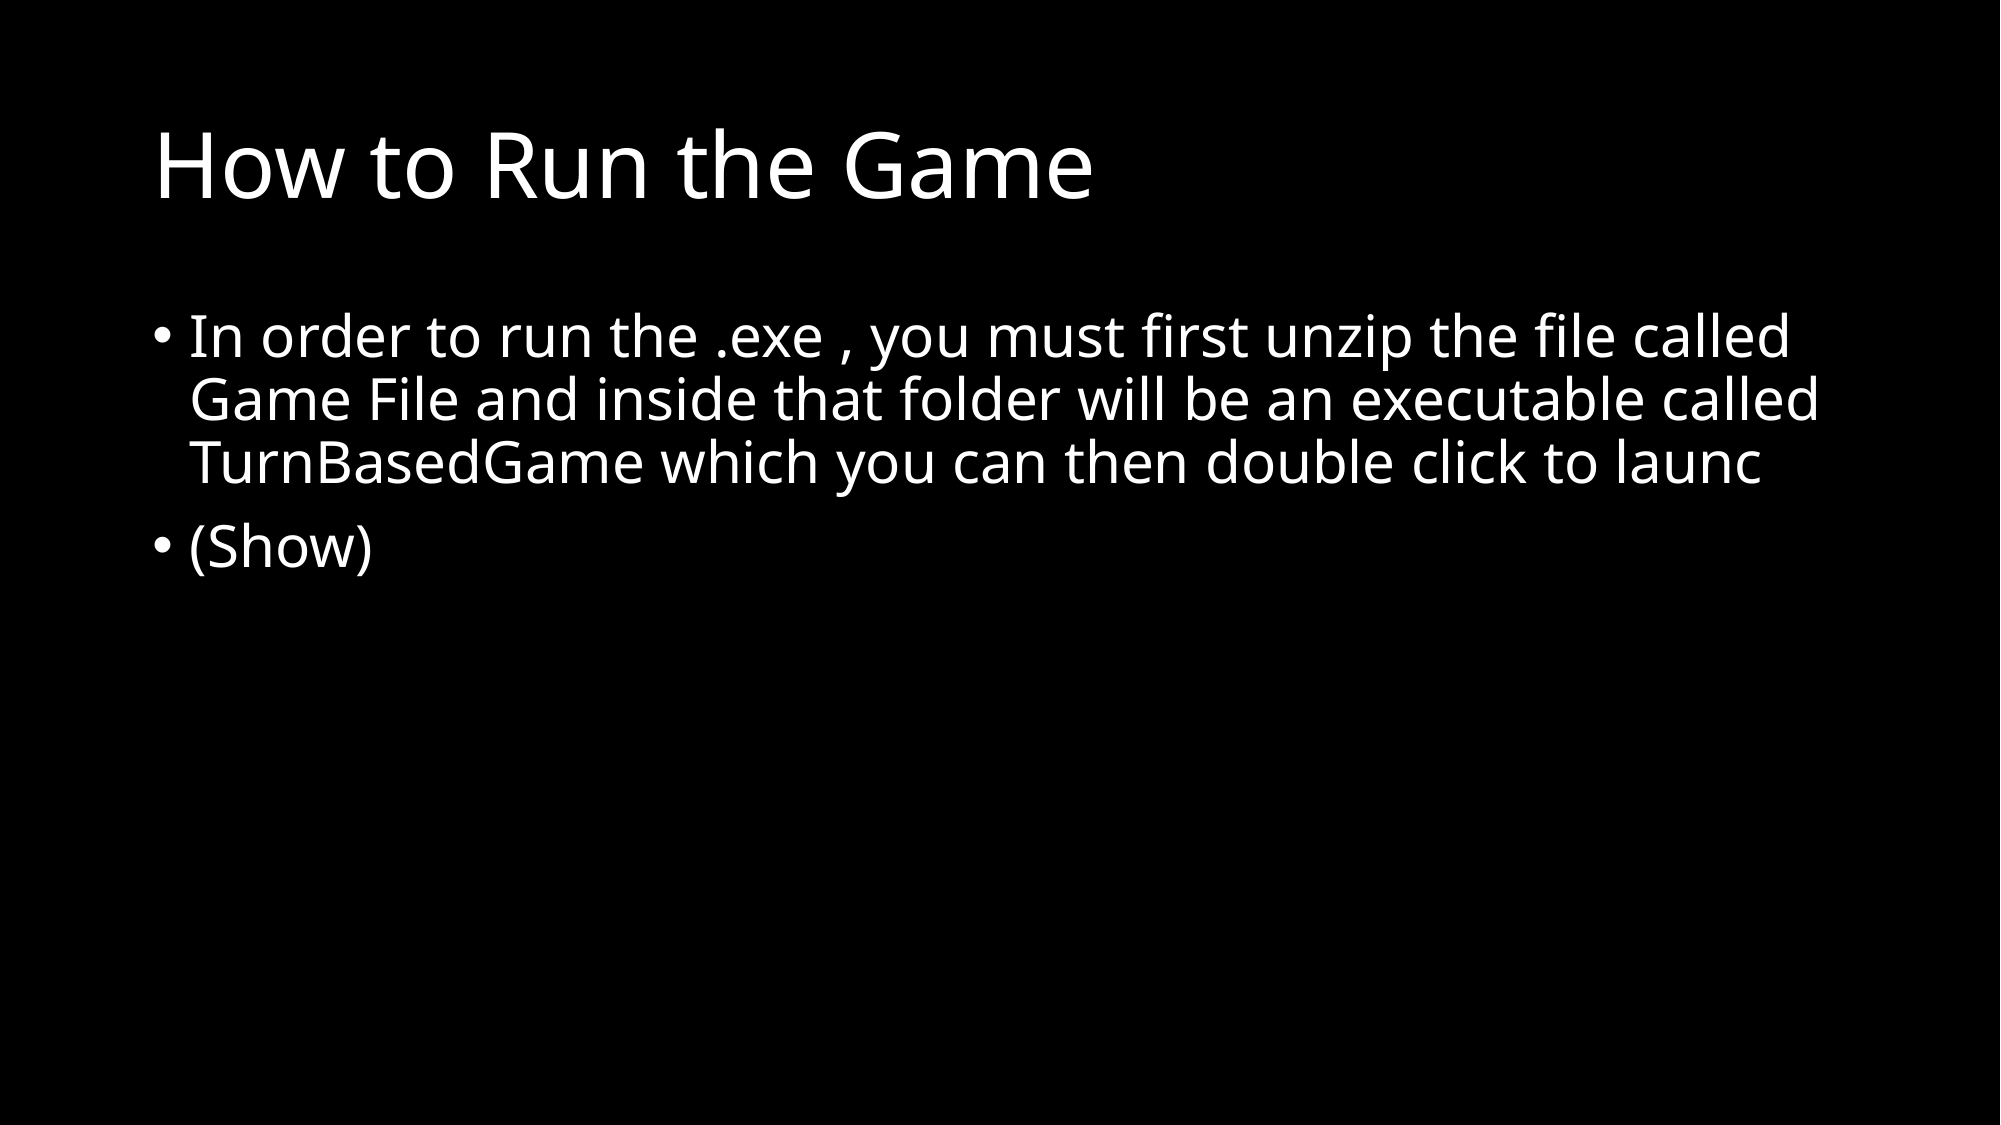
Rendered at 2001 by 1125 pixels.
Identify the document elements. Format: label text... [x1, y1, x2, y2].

title How to Run the Game [137, 59, 1863, 278]
list In order to run the .exe , you must first unzip the file called Game File and inside that folder will be an executable called TurnBasedGame which you can then double click to launc (Show) [137, 299, 1863, 1014]
